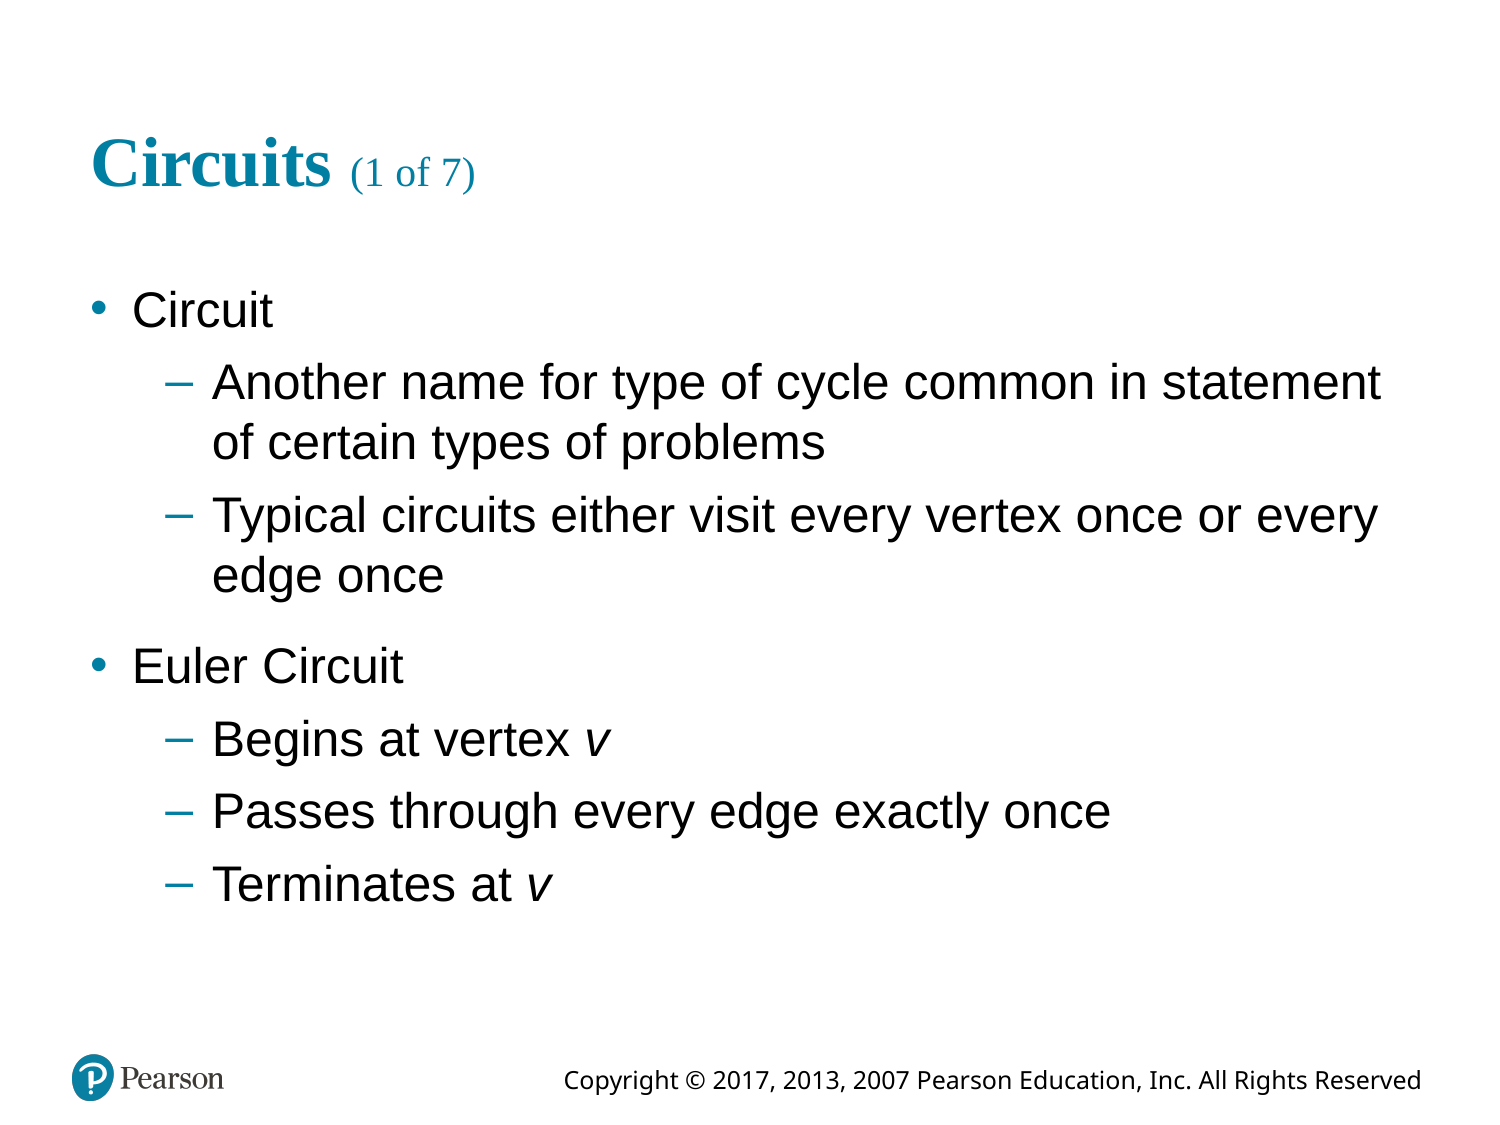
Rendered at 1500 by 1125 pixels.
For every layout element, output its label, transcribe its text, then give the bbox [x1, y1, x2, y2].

picture [98, 1054, 224, 1101]
picture [72, 1054, 88, 1070]
list Circuit Another name for type of cycle common in statement of certain types of problems Typical circuits either visit every vertex once or every edge once Euler Circuit Begins at vertex v Passes through every edge exactly once Terminates at v [75, 262, 1425, 1005]
picture [80, 1063, 106, 1088]
title Circuits (1 of 7) [75, 35, 1425, 216]
picture [72, 1087, 83, 1101]
